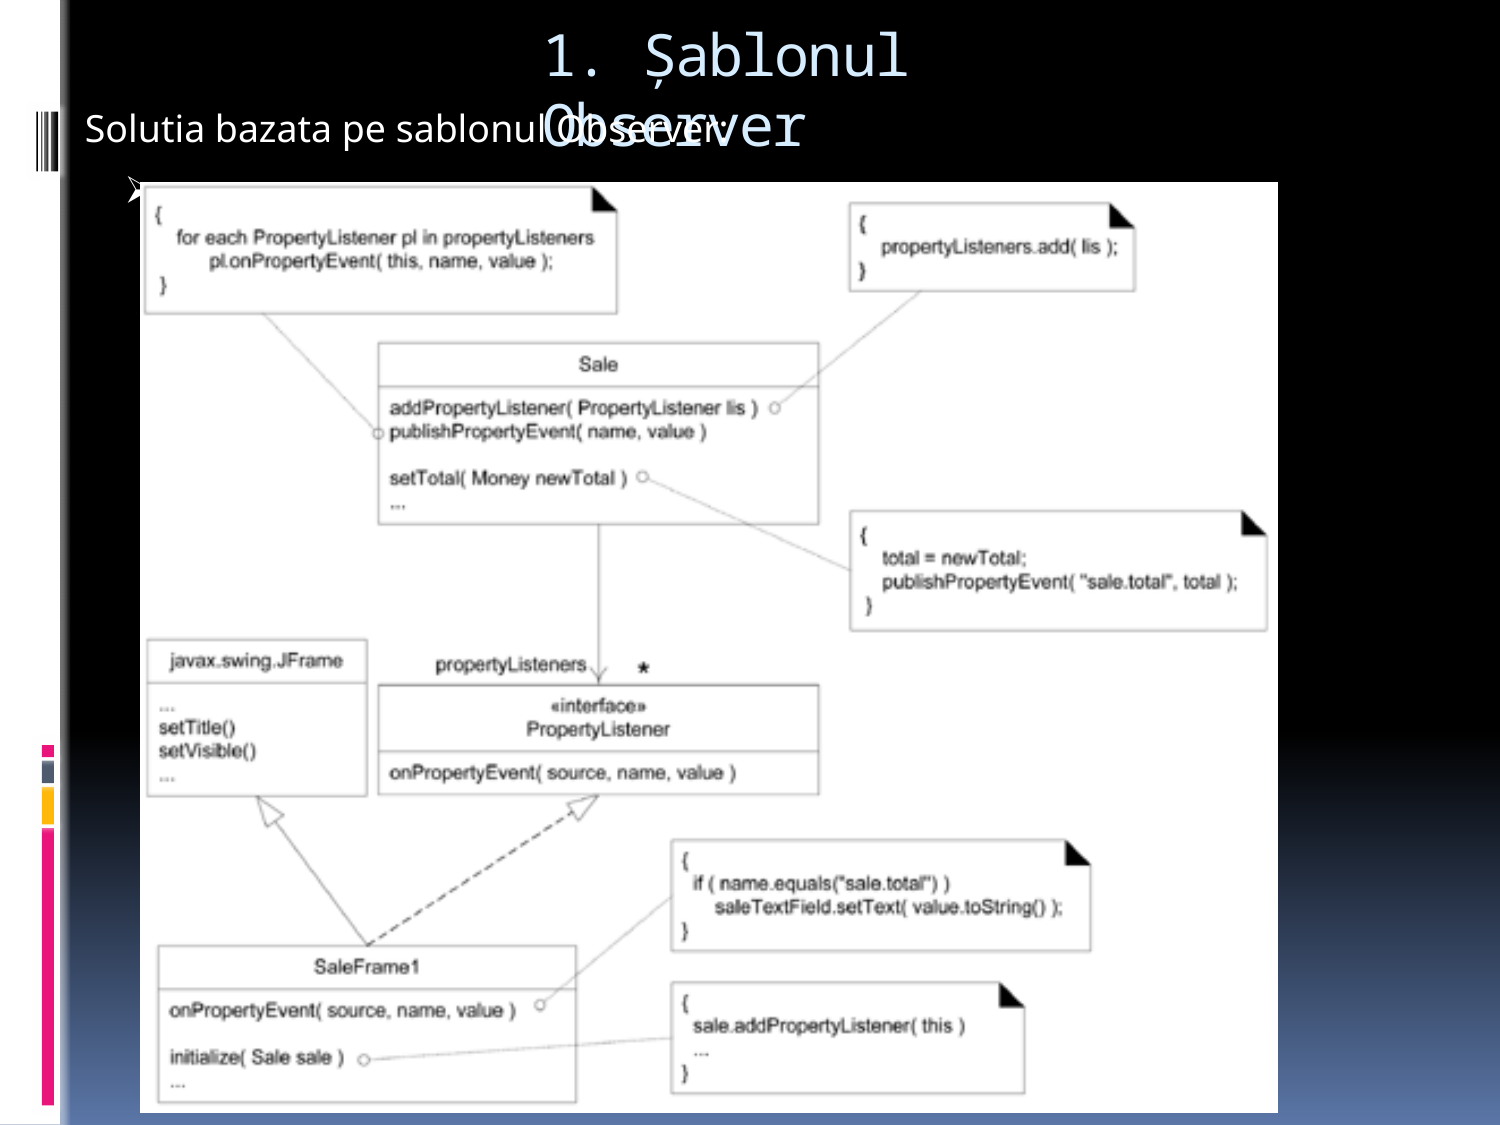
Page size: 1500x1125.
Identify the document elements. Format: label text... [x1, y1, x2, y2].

title 1. Şablonul Observer [527, 10, 1189, 75]
text_box Solutia bazata pe sablonul Observer: [70, 75, 1465, 225]
picture [139, 181, 1278, 1114]
